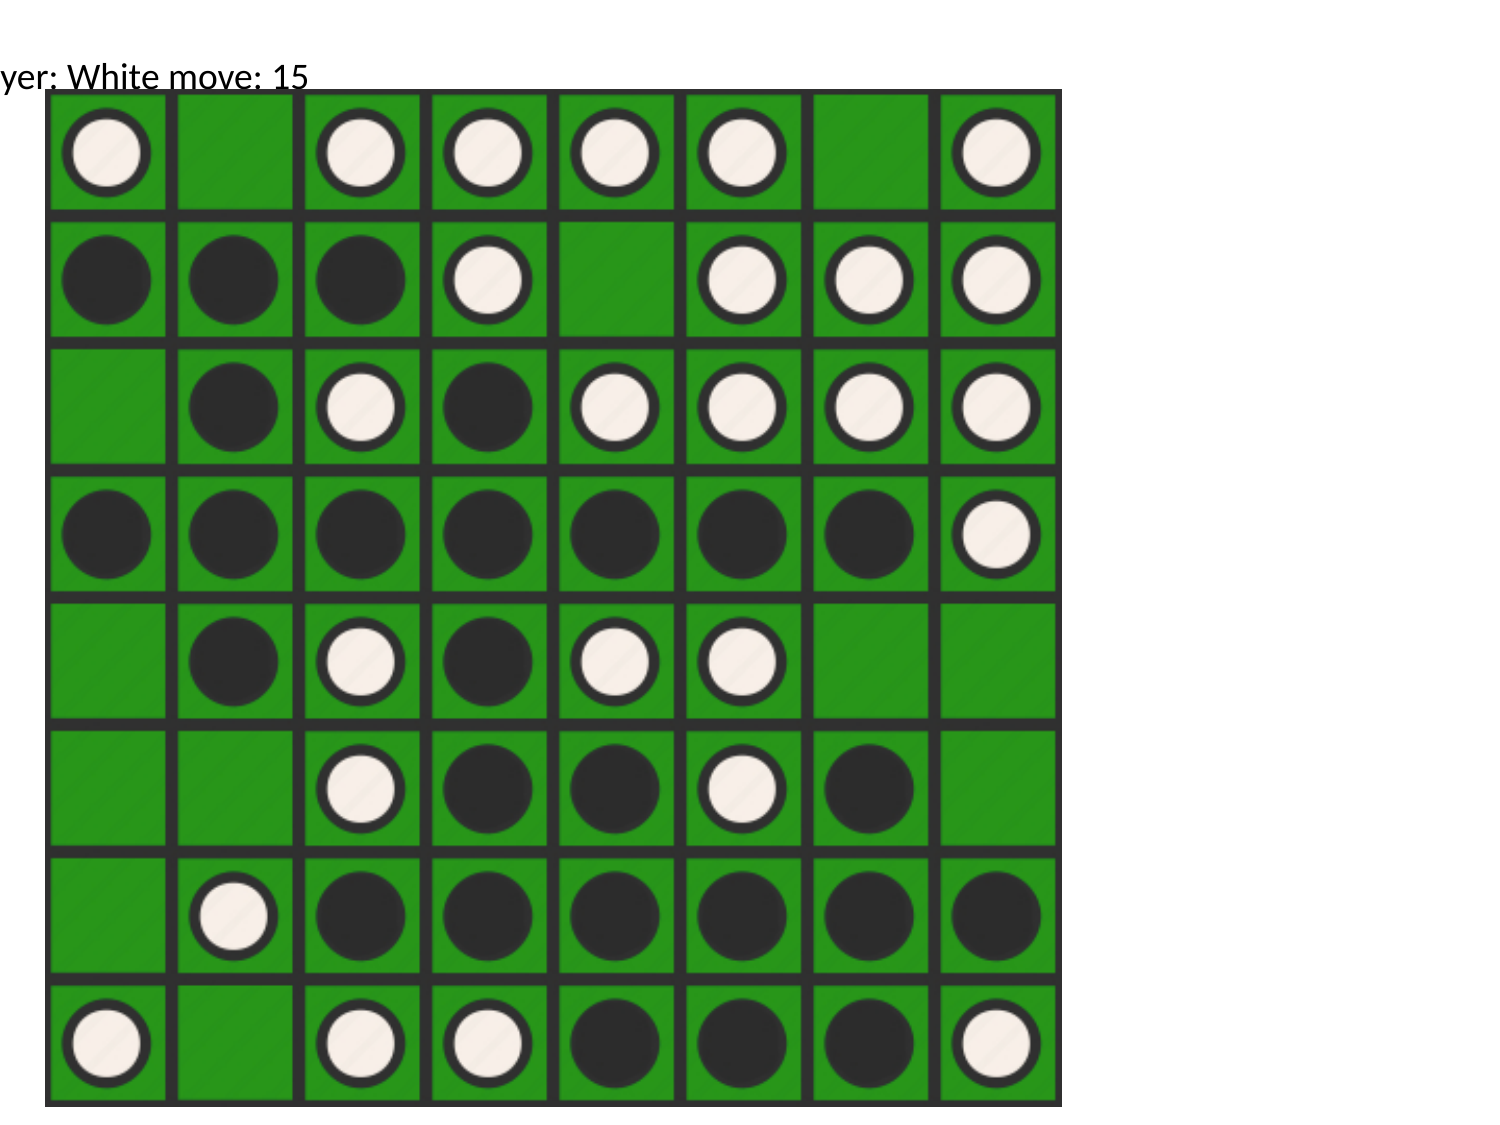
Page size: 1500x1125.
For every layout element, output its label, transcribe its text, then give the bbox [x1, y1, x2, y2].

picture [44, 89, 1062, 1107]
text_box turn: 48 player: White move: 15 [0, 44, 325, 105]
